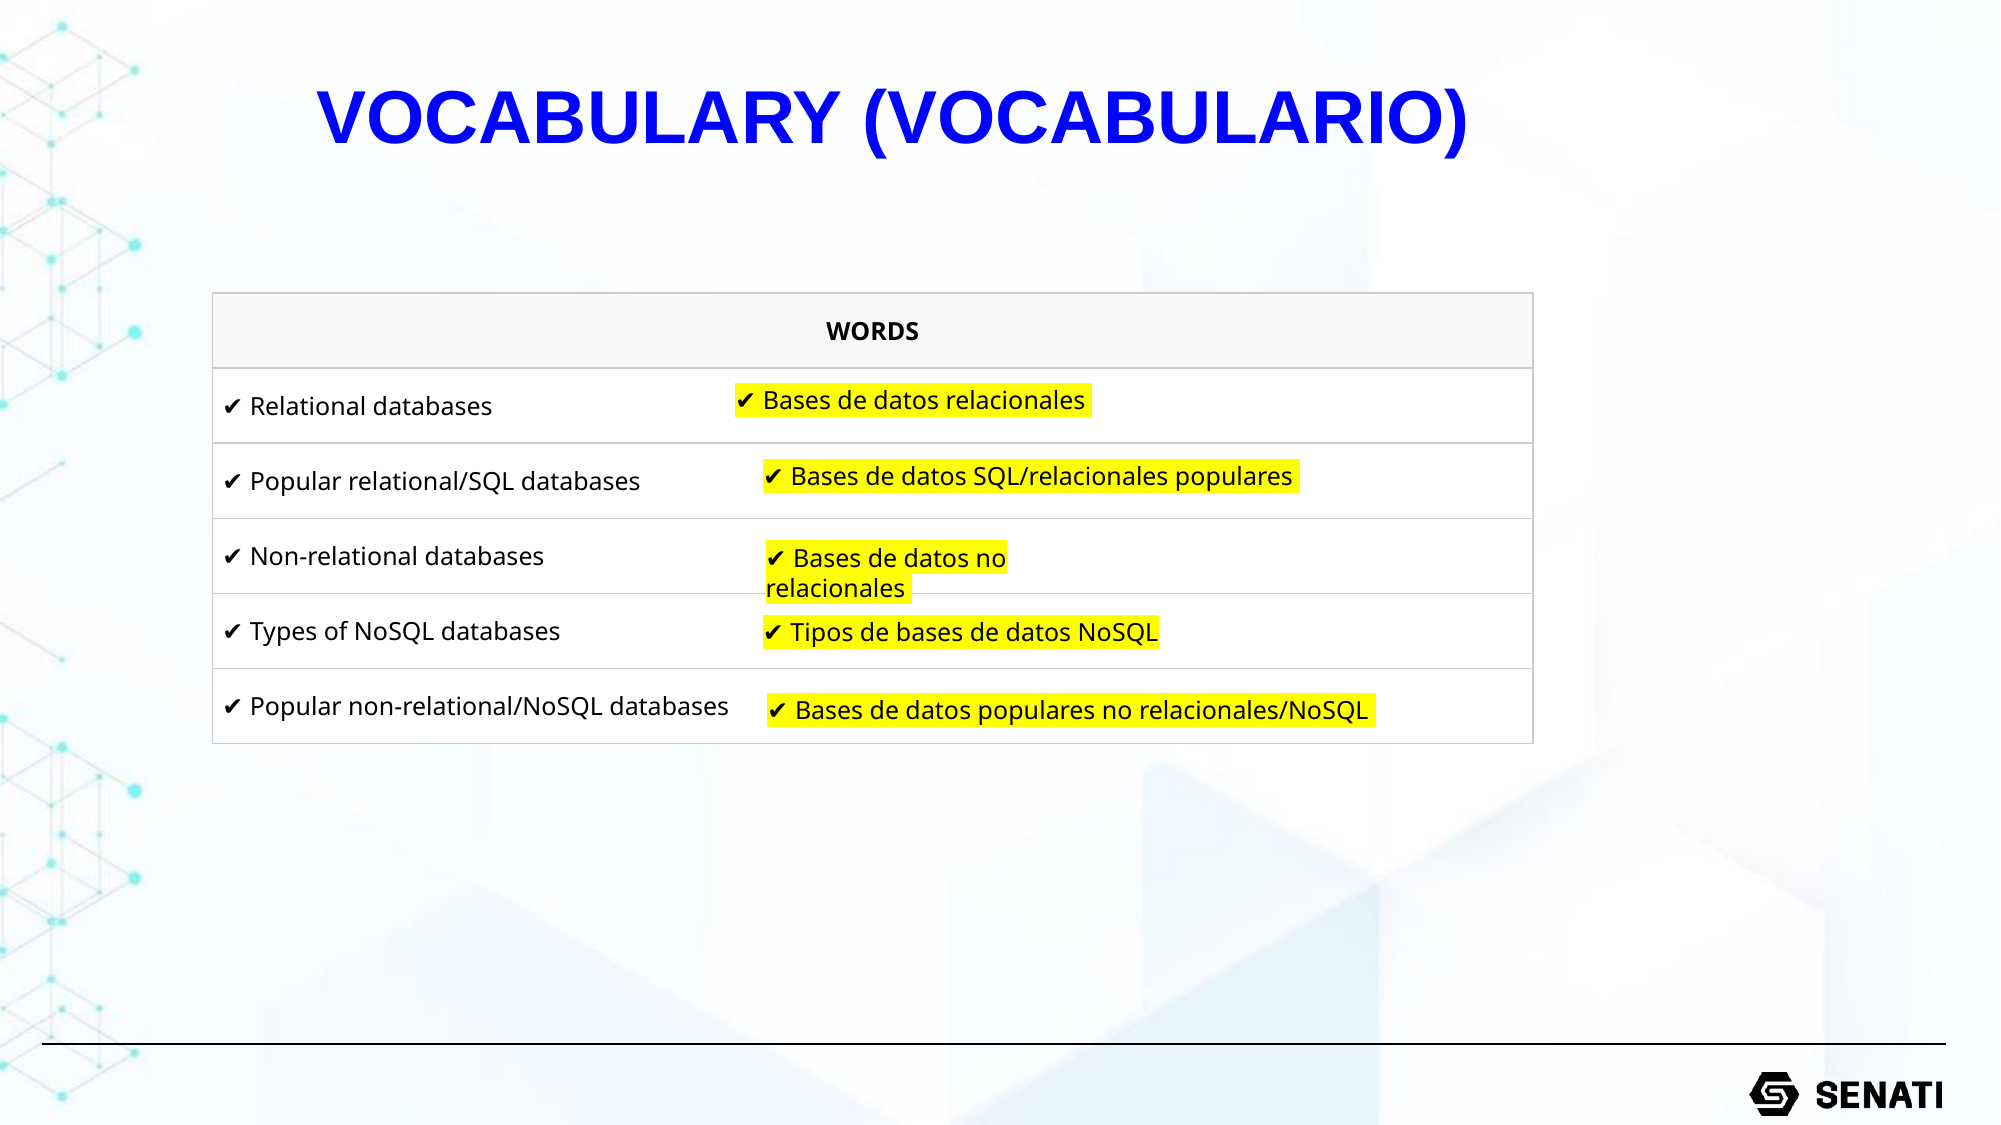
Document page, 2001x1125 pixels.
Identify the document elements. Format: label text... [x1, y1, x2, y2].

picture [0, 0, 2000, 1125]
table_cell ✔ Relational databases [213, 369, 1532, 442]
table_cell ✔ Non-relational databases [213, 519, 1532, 572]
text_box [212, 572, 2000, 678]
text_box ✔ Bases de datos relacionales [718, 377, 1200, 422]
text_box ✔ Bases de datos SQL/relacionales populares [746, 453, 1325, 499]
text_box ✔ Tipos de bases de datos NoSQL [746, 609, 1200, 654]
table_header WORDS [213, 294, 1532, 367]
text_box ✔ Bases de datos populares no relacionales/NoSQL [750, 687, 1475, 732]
table_cell ✔ Popular non-relational/NoSQL databases [213, 678, 1532, 743]
table_cell ✔ Popular relational/SQL databases [213, 444, 1532, 518]
title VOCABULARY (VOCABULARIO) [226, 69, 1562, 160]
text_box ✔ Bases de datos no relacionales [748, 534, 1163, 609]
